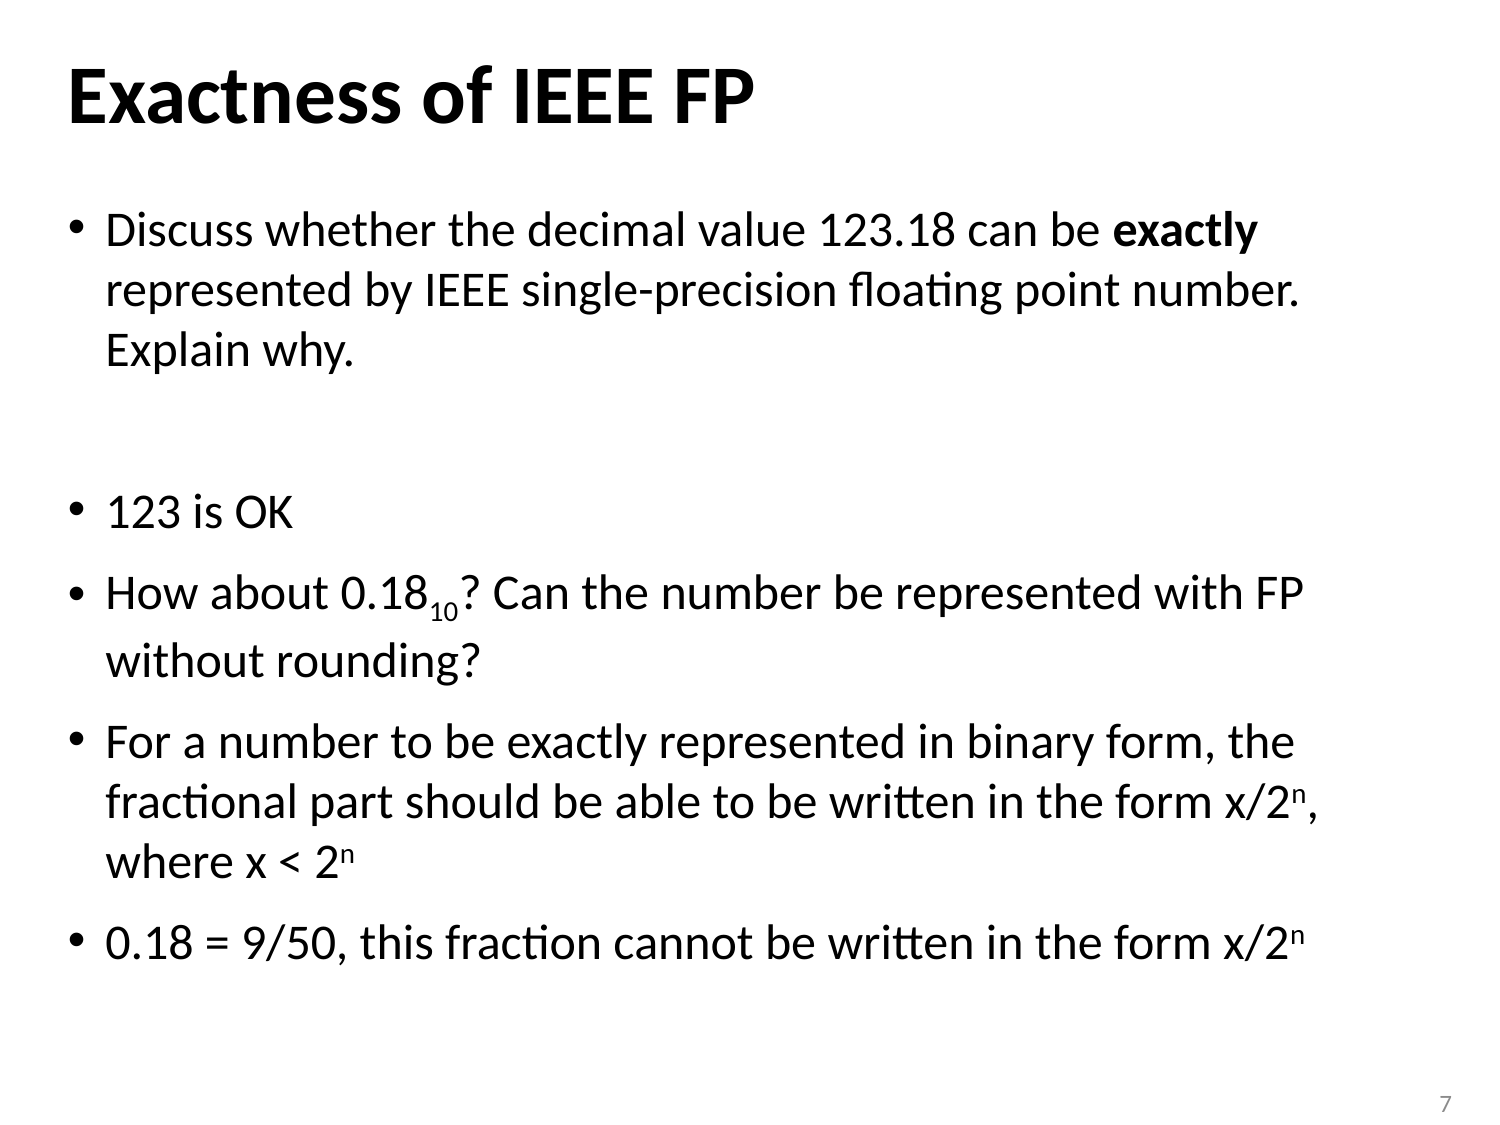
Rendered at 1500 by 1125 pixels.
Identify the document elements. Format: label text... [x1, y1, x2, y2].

list Discuss whether the decimal value 123.18 can be exactly represented by IEEE single-precision floating point number. Explain why. 123 is OK How about 0.1810? Can the number be represented with FP without rounding? For a number to be exactly represented in binary form, the fractional part should be able to be written in the form x/2n, where x < 2n 0.18 = 9/50, this fraction cannot be written in the form x/2n [52, 189, 1447, 1064]
slide_number 7 [1390, 1079, 1468, 1125]
title Exactness of IEEE FP [52, 27, 1447, 166]
